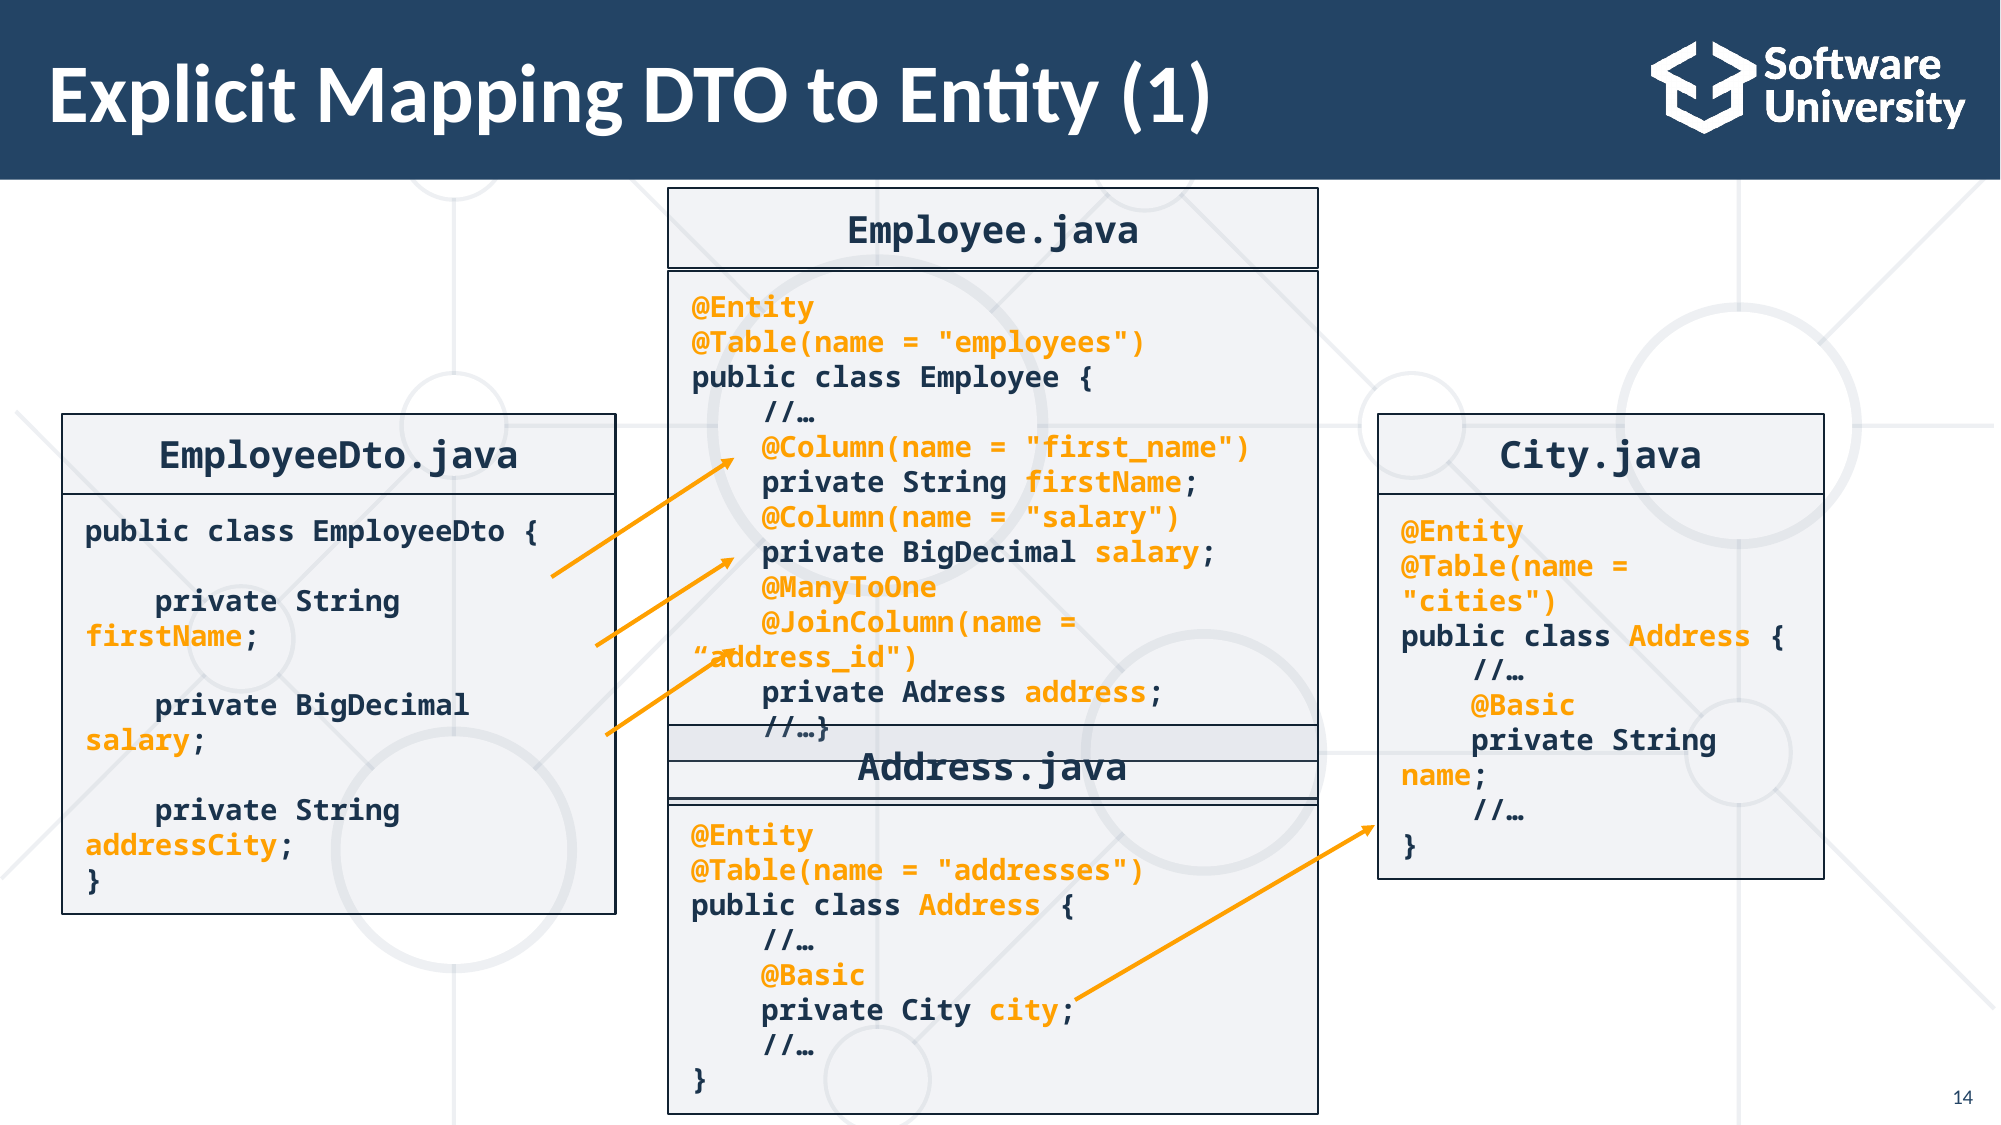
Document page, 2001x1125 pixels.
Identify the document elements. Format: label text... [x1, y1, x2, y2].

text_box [605, 653, 736, 736]
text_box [667, 724, 1318, 1111]
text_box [61, 413, 616, 813]
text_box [595, 585, 735, 647]
title Explicit Mapping DTO to Entity (1) [31, 16, 1625, 162]
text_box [1074, 824, 1376, 1001]
slide_number 14 [1927, 1067, 1989, 1117]
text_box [1377, 413, 1825, 813]
picture [1651, 41, 1966, 134]
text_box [551, 457, 735, 578]
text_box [668, 187, 1318, 717]
